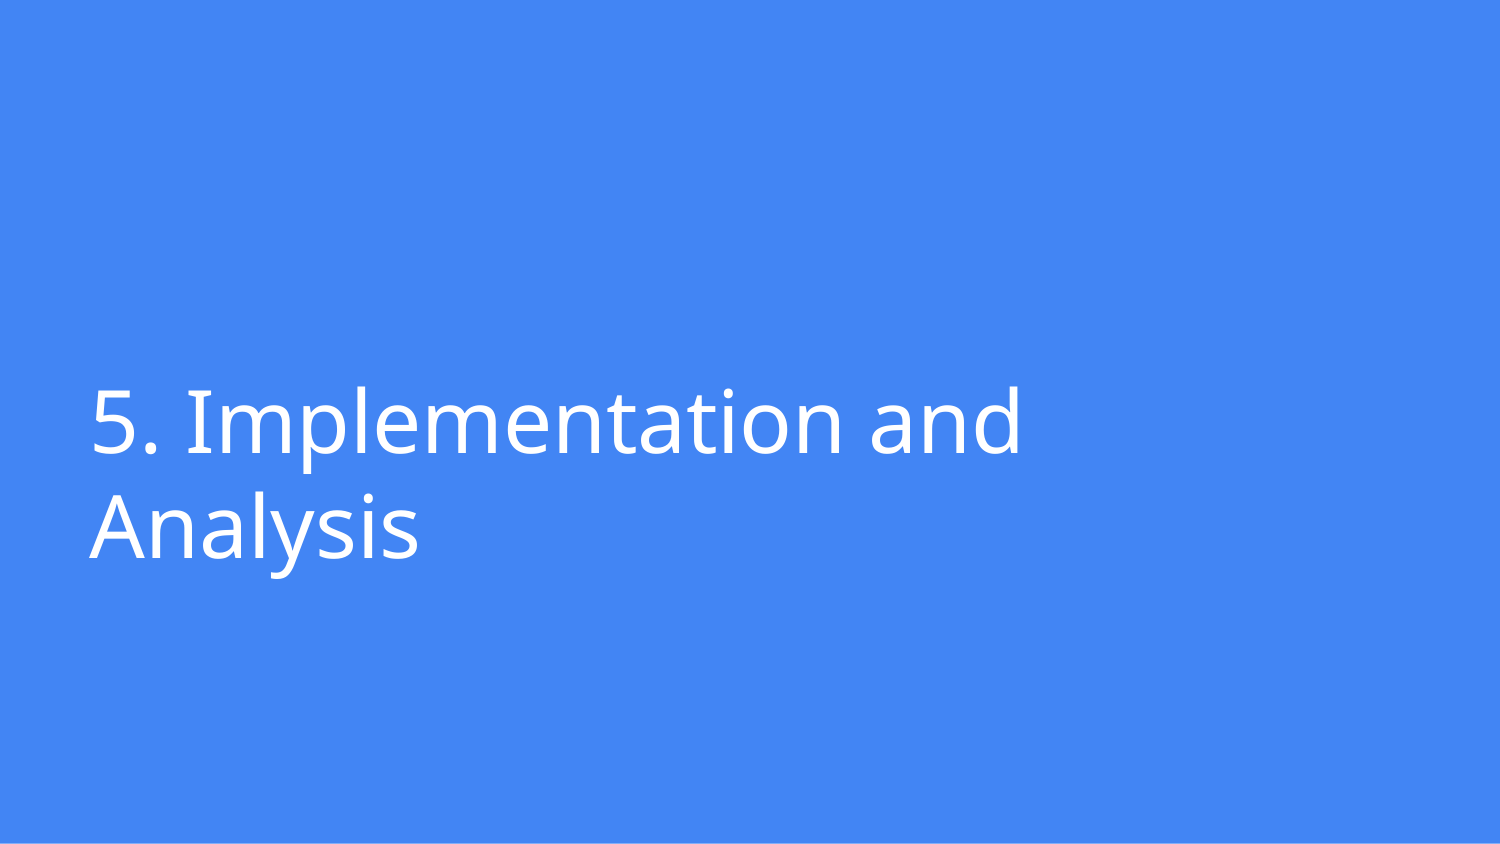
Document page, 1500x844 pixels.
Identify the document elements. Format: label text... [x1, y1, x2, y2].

title 5. Implementation and Analysis [87, 363, 1311, 577]
